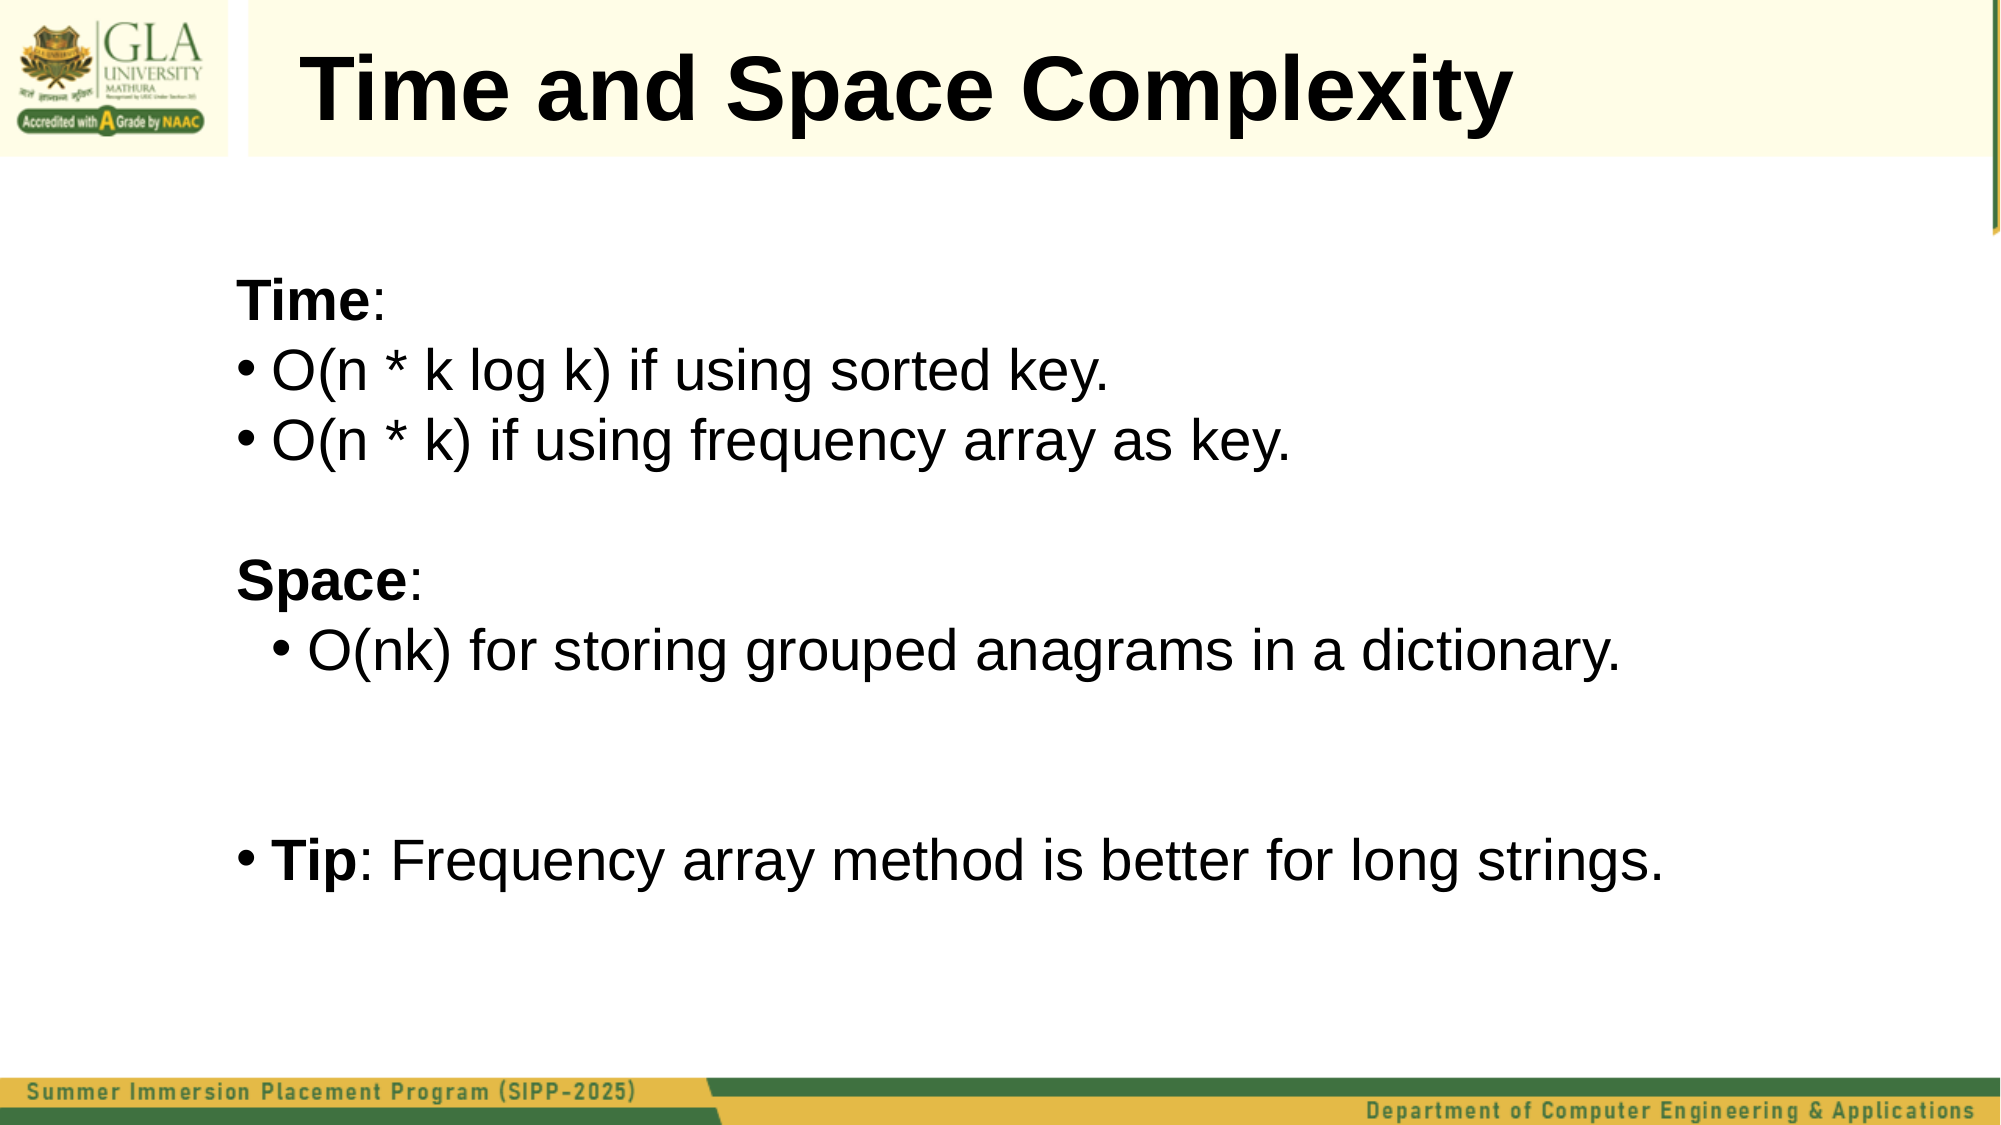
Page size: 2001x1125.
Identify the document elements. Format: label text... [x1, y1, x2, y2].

picture [0, 0, 2001, 1125]
text_box Time and Space Complexity [284, 21, 1959, 147]
text_box Time: O(n * k log k) if using sorted key. O(n * k) if using frequency array as key. Space: O(nk) for storing grouped anagrams in a dictionary. Tip: Frequency array method is better for long strings. [221, 255, 2000, 900]
